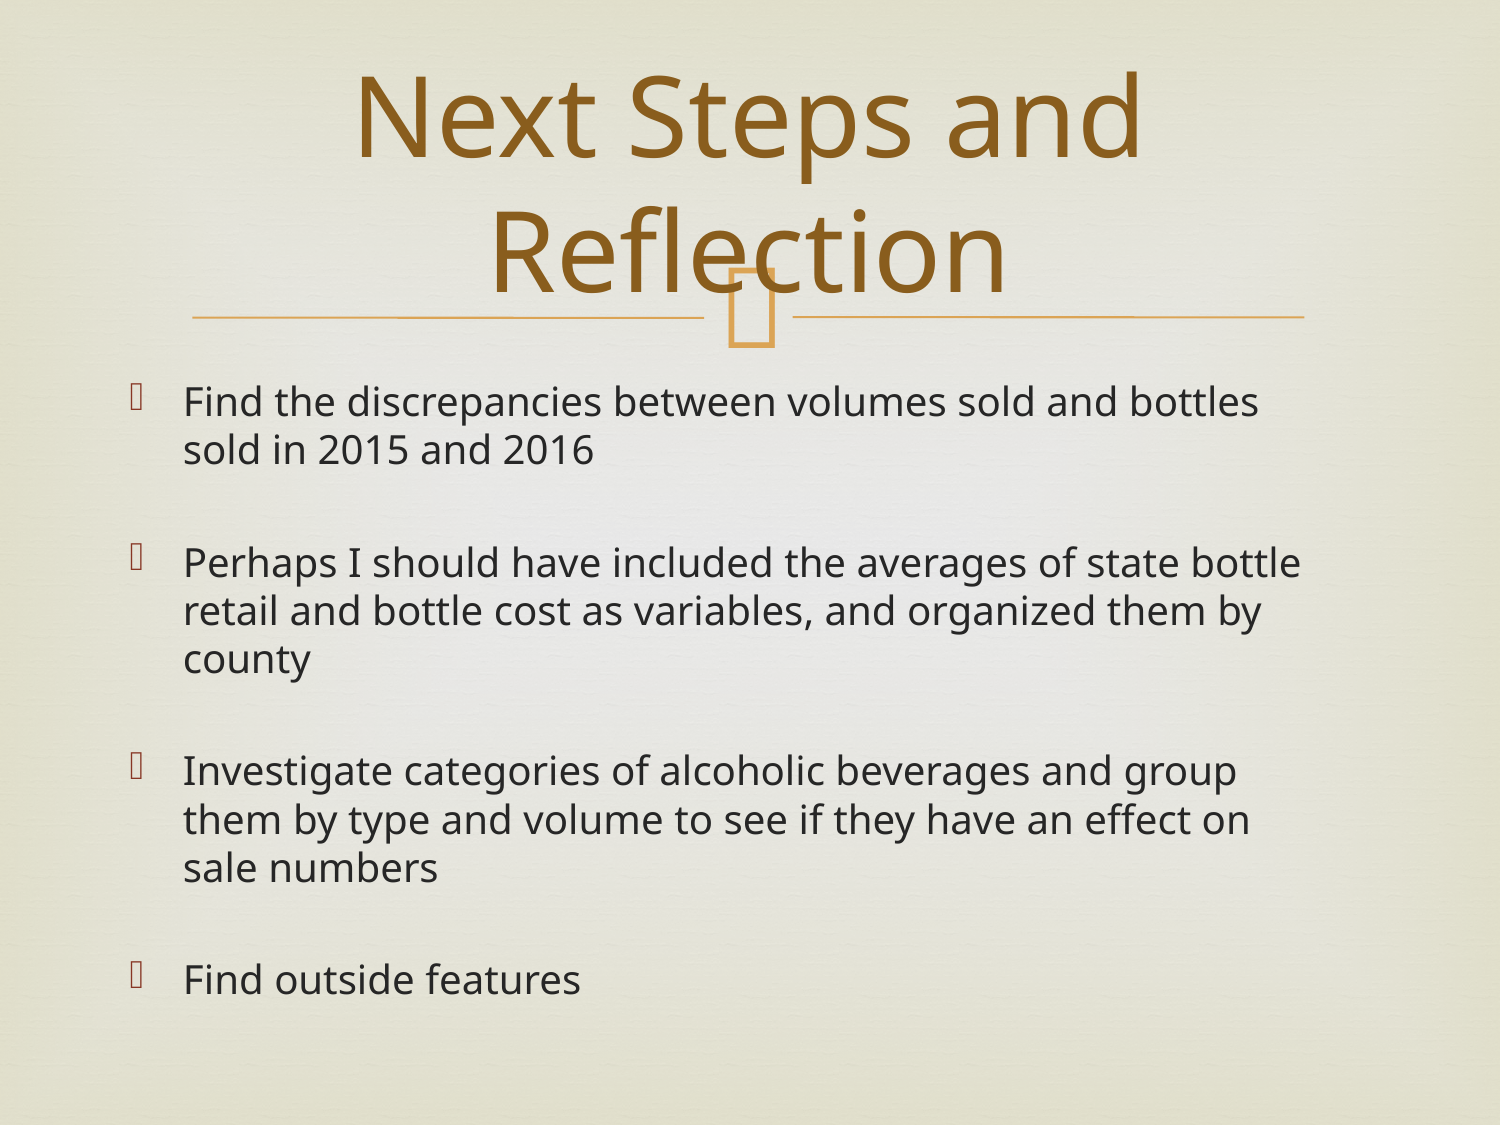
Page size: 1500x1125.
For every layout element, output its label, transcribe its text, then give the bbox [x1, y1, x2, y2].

title Next Steps and Reflection [112, 93, 1386, 267]
list Find the discrepancies between volumes sold and bottles sold in 2015 and 2016 Perhaps I should have included the averages of state bottle retail and bottle cost as variables, and organized them by county Investigate categories of alcoholic beverages and group them by type and volume to see if they have an effect on sale numbers Find outside features [114, 368, 1326, 1019]
